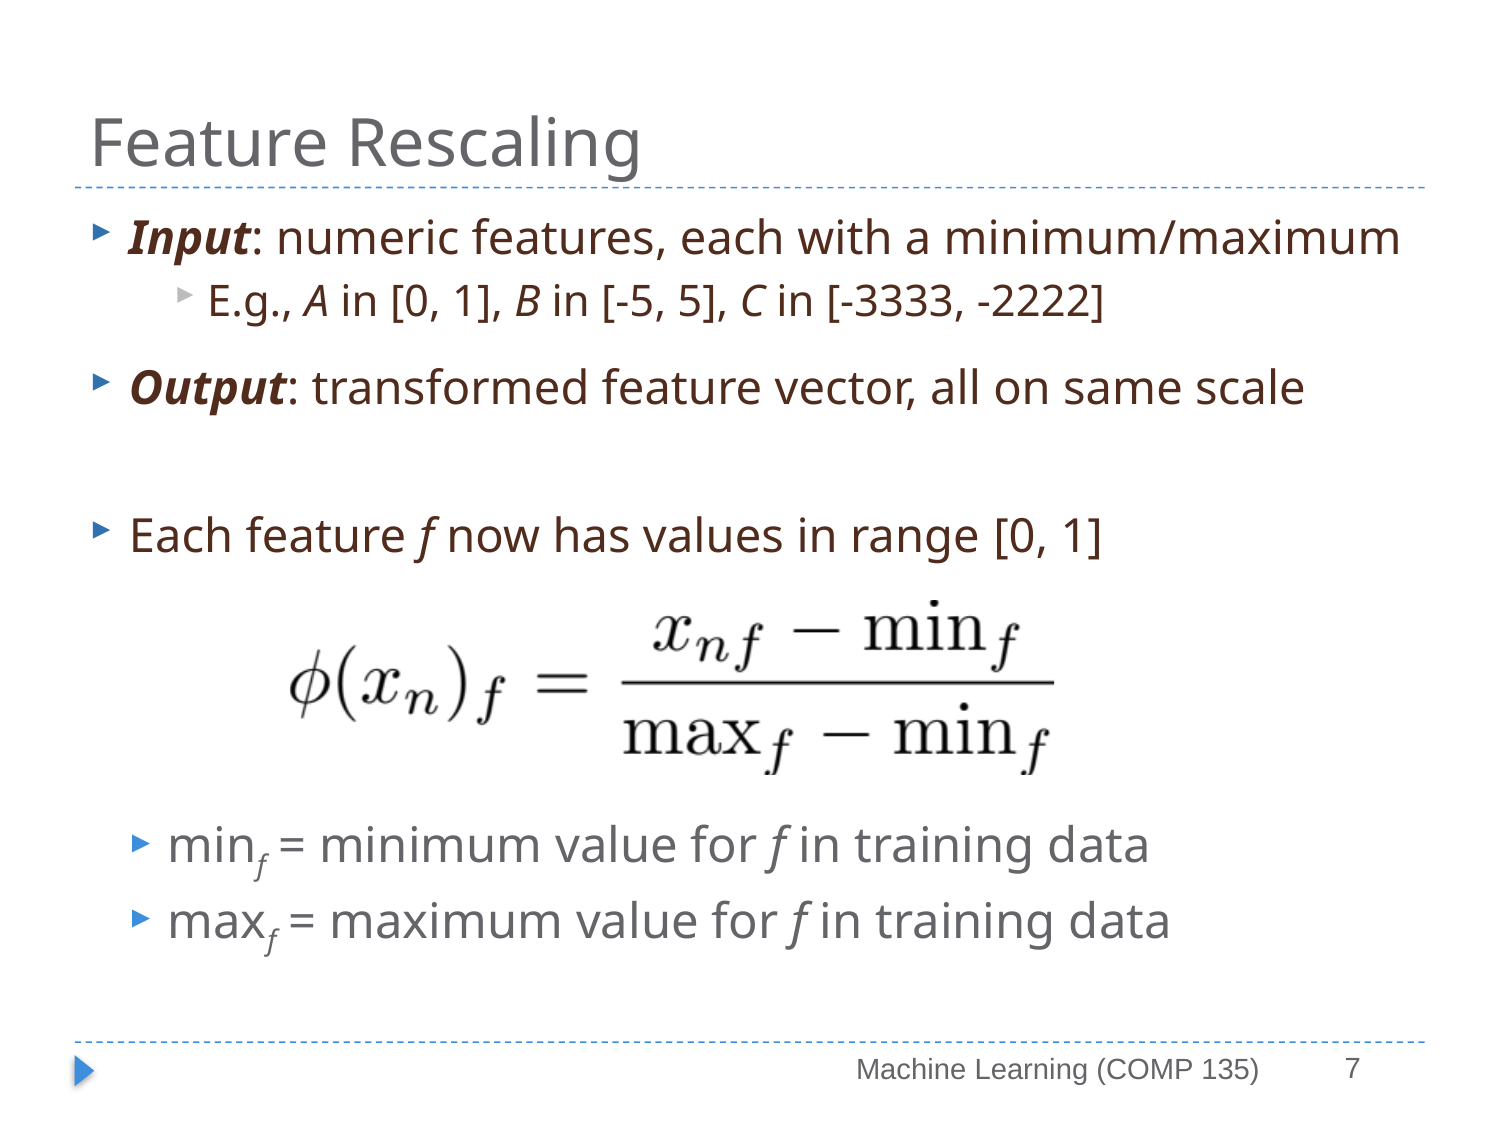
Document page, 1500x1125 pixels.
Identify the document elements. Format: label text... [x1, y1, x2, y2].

picture [289, 599, 1055, 776]
footer Machine Learning (COMP 135) [575, 1042, 1212, 1103]
title Feature Rescaling [75, 24, 1425, 188]
list Input: numeric features, each with a minimum/maximum E.g., A in [0, 1], B in [-5, 5], C in [-3333, -2222] Output: transformed feature vector, all on same scale Each feature f now has values in range [0, 1] minf = minimum value for f in training data maxf = maximum value for f in training data [75, 200, 1425, 1010]
slide_number 7 [1212, 1042, 1376, 1103]
